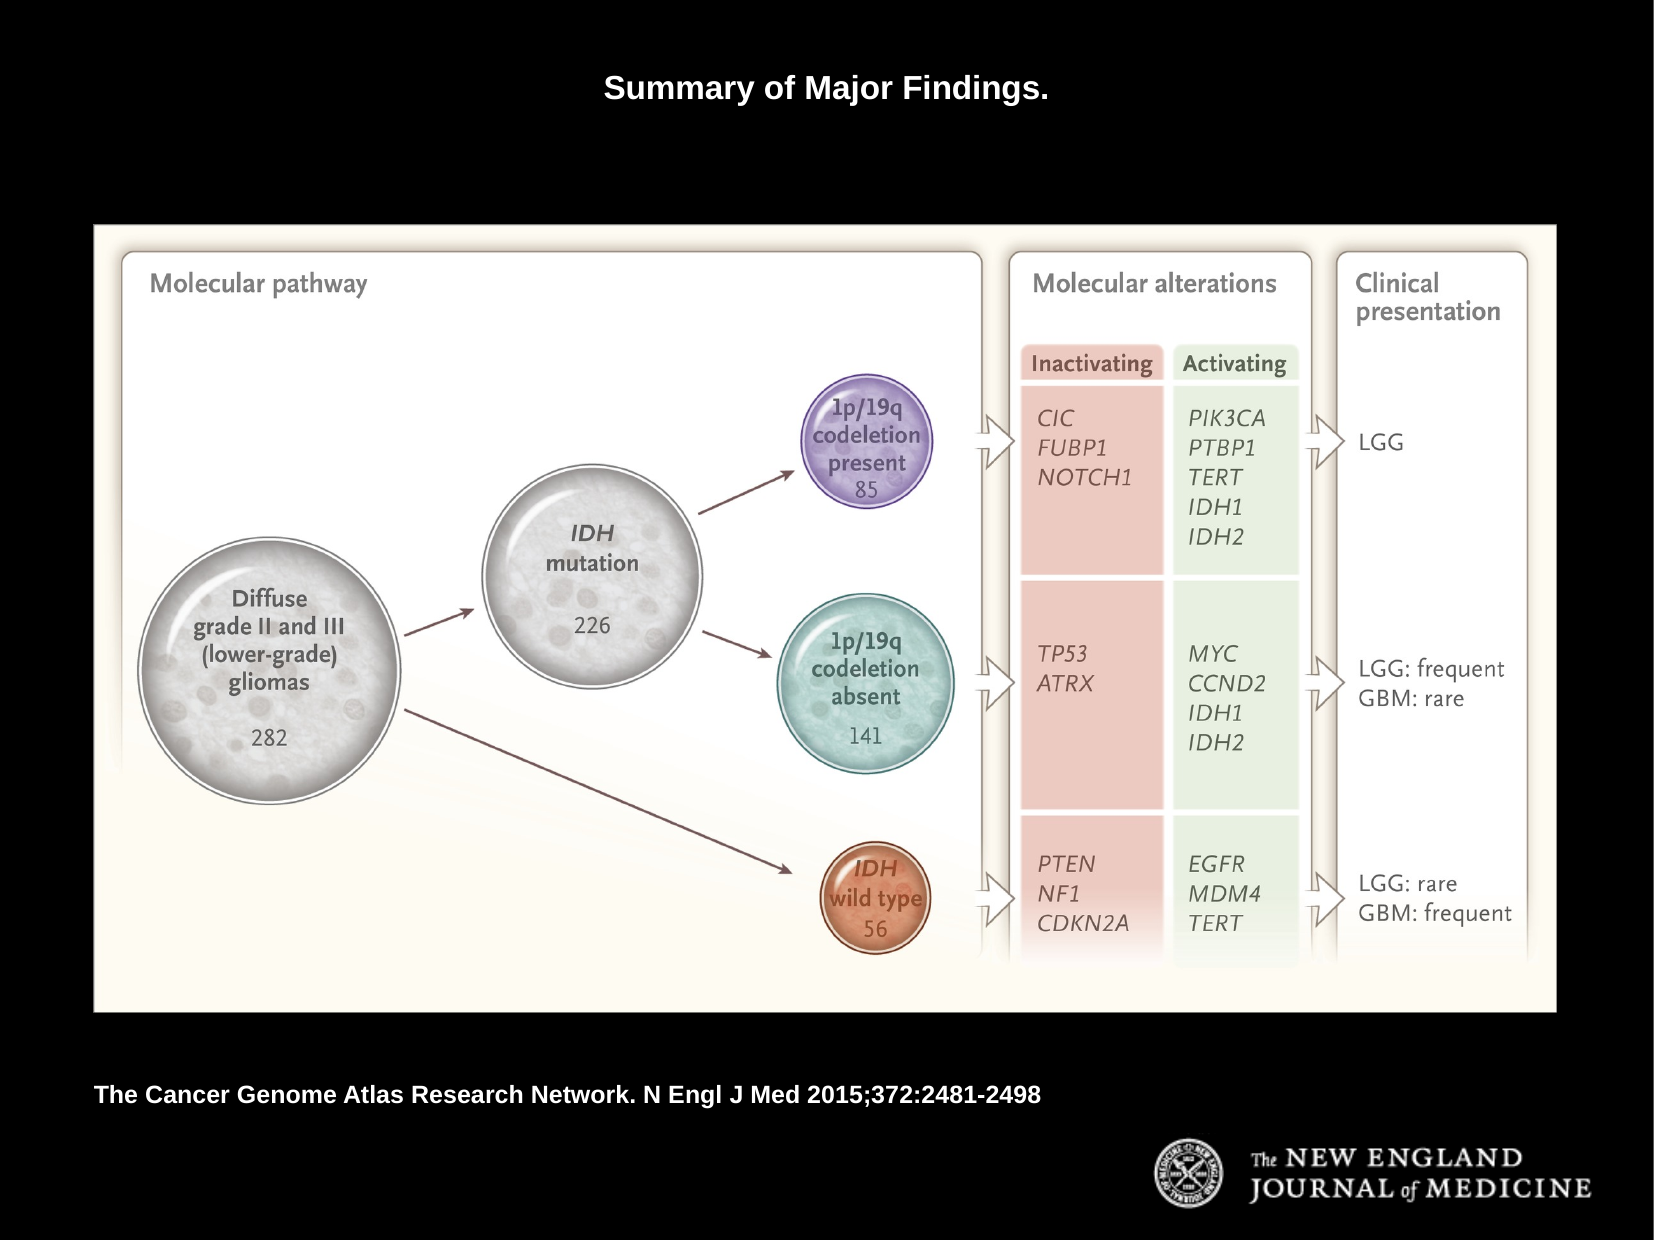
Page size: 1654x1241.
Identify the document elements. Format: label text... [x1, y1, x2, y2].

text_box Summary of Major Findings. [58, 69, 1596, 108]
picture [93, 224, 1557, 1014]
picture [1141, 1133, 1606, 1213]
text_box The Cancer Genome Atlas Research Network. N Engl J Med 2015;372:2481-2498 [93, 1079, 1557, 1109]
